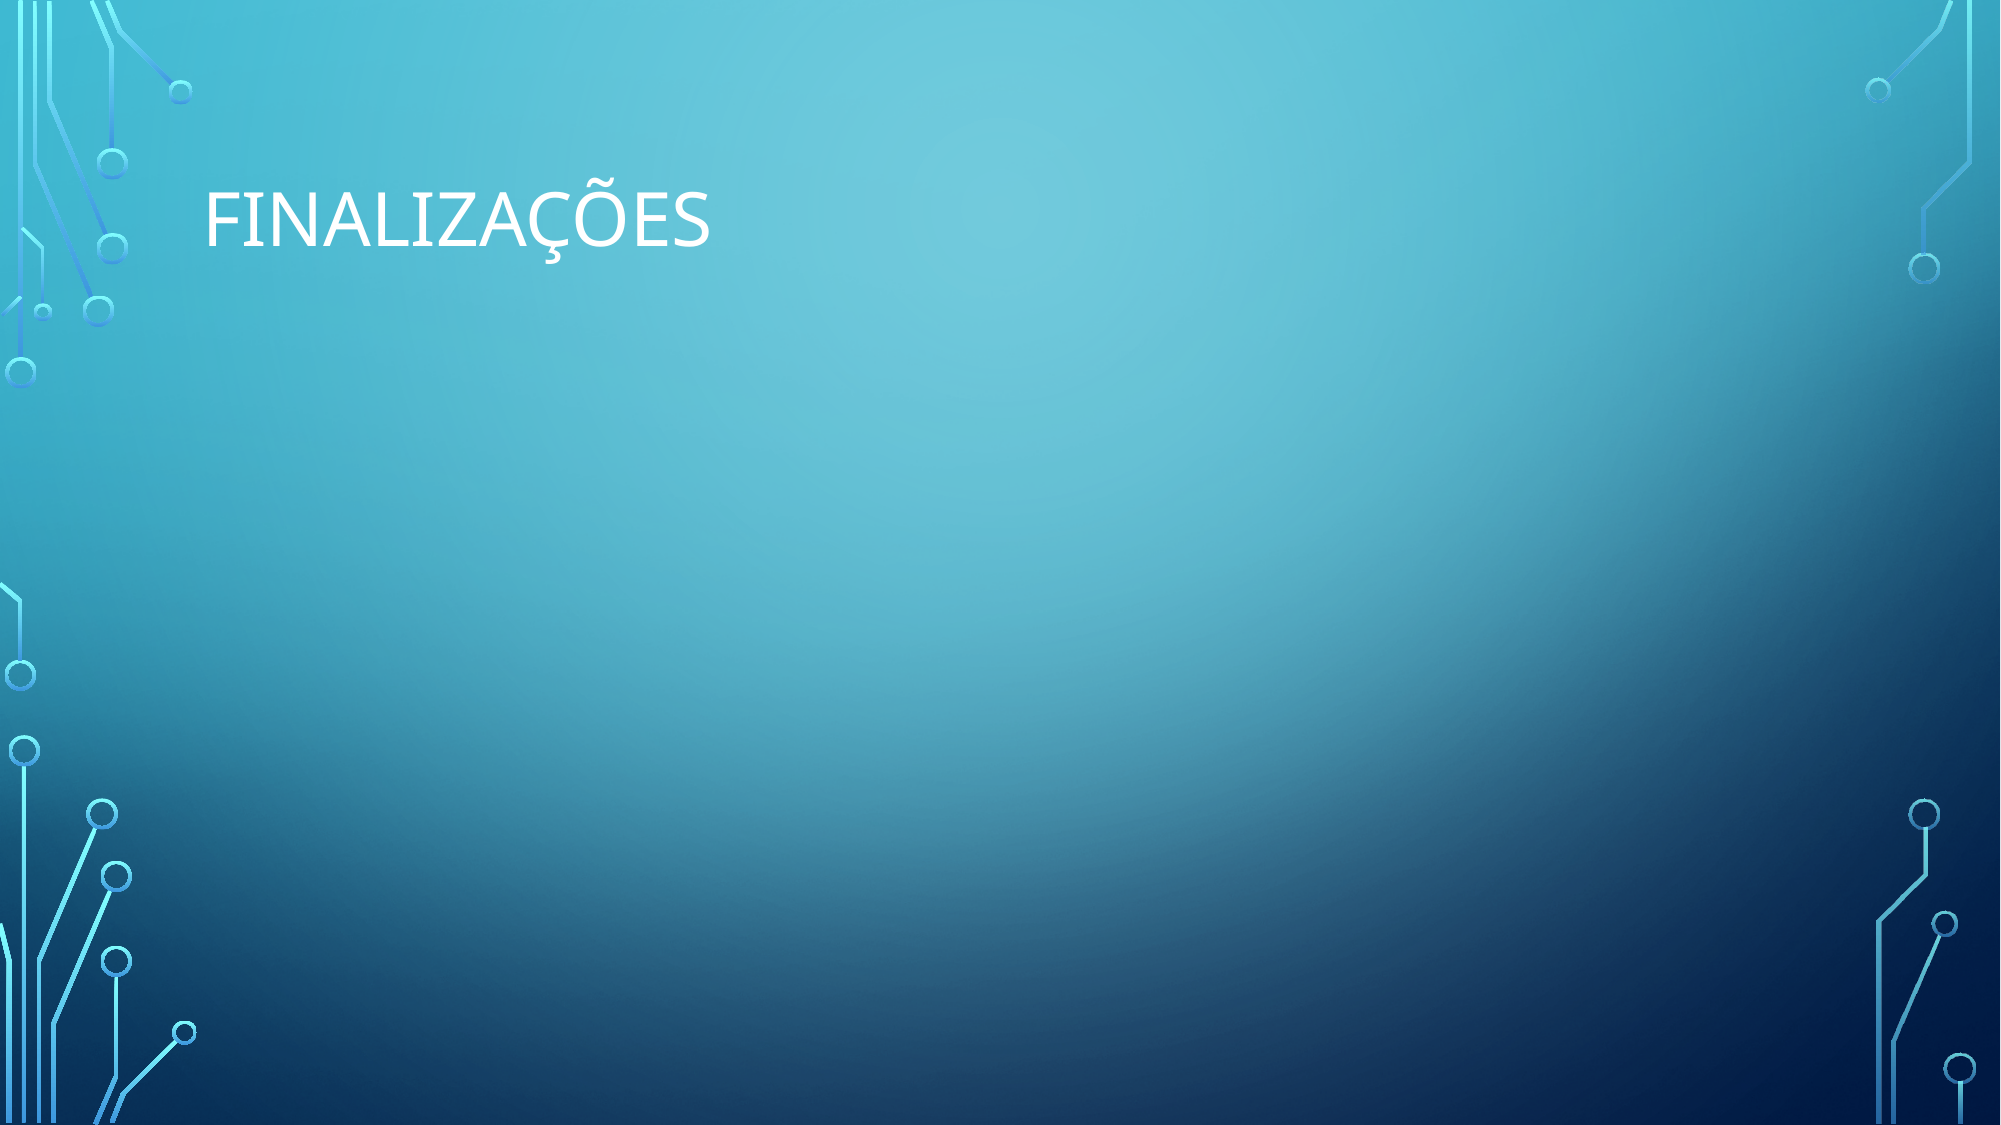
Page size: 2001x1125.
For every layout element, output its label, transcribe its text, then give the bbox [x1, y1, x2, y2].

title finalizações [187, 101, 1813, 344]
